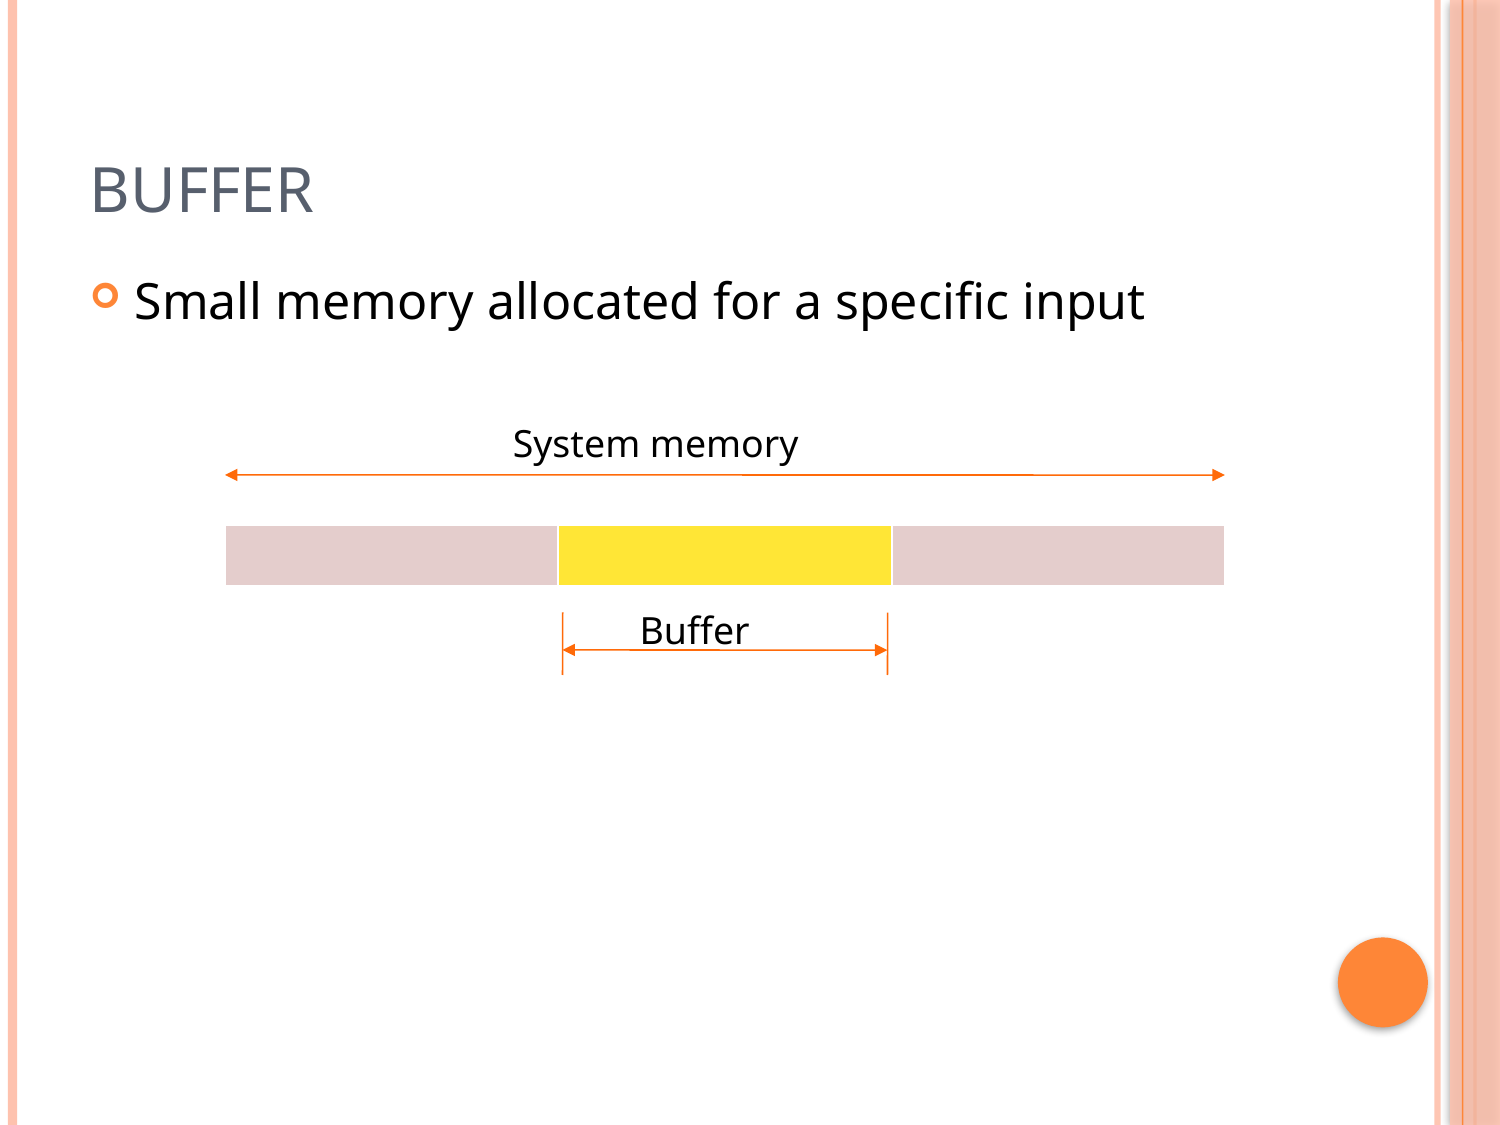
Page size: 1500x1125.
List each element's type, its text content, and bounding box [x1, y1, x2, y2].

table_header [226, 526, 557, 585]
text_box System memory [498, 412, 814, 473]
text_box [225, 468, 1225, 482]
text_box Buffer [75, 45, 1300, 233]
text_box Buffer [624, 599, 788, 660]
text_box [562, 643, 624, 657]
table_header [893, 526, 1224, 585]
table_header [559, 526, 891, 585]
text_box [788, 643, 888, 657]
text_box Small memory allocated for a specific input [75, 262, 1300, 350]
